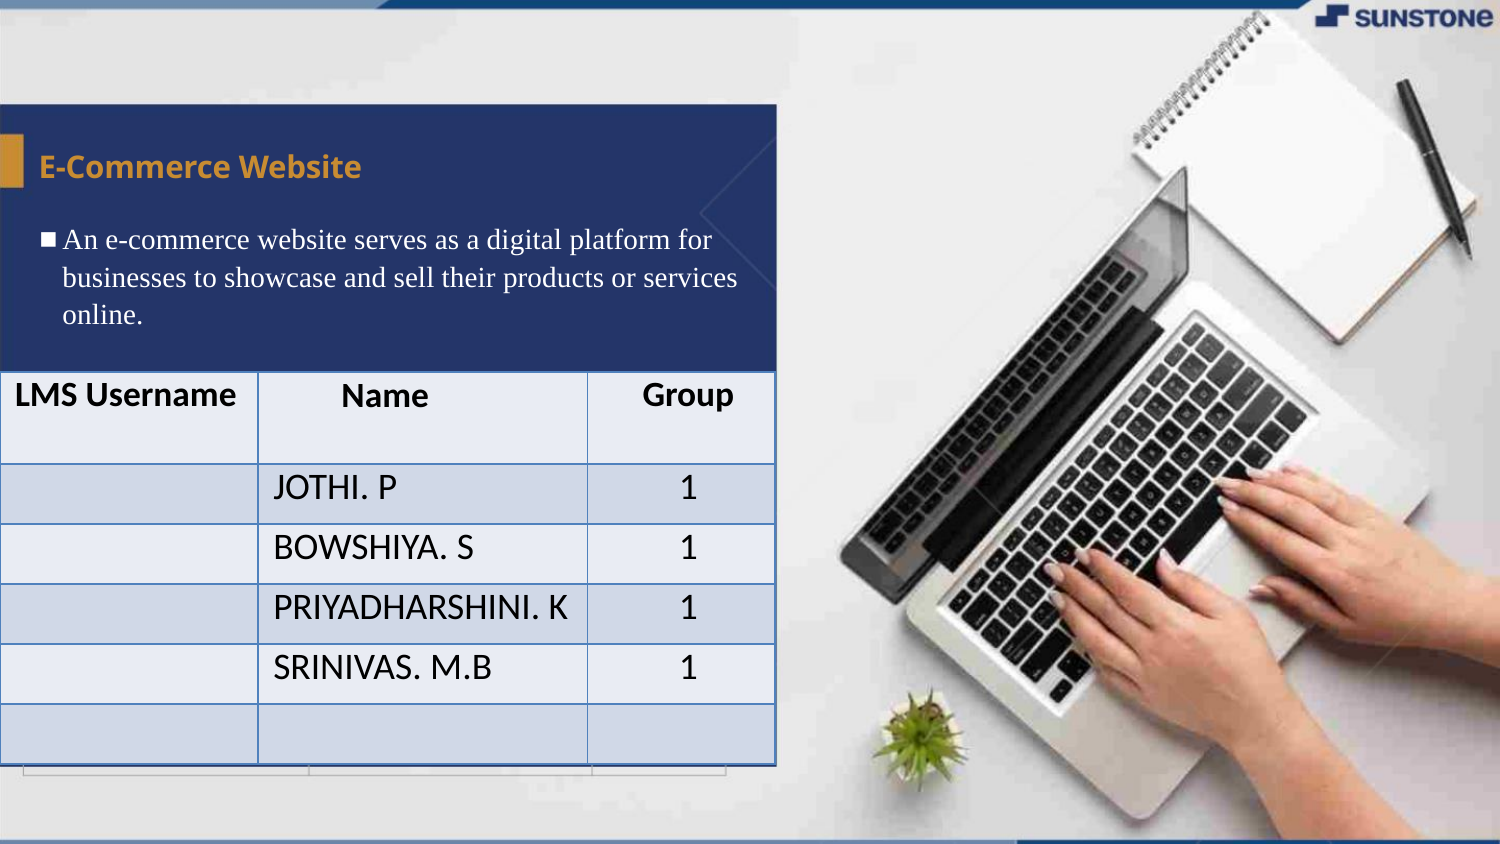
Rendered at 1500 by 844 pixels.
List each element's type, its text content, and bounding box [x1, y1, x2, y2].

table_cell 1 [588, 465, 774, 523]
table_cell JOTHI. P [259, 465, 587, 523]
table_cell SRINIVAS. M.B [259, 645, 587, 703]
table_header Group [588, 373, 774, 463]
table_cell 1 [588, 645, 774, 703]
text_box ▪ [38, 220, 62, 254]
table_cell BOWSHIYA. S [259, 525, 587, 583]
table_cell 1 [588, 525, 774, 583]
table_cell [1, 465, 257, 523]
table_cell [1, 645, 257, 703]
table_cell PRIYADHARSHINI. K [259, 585, 587, 643]
table_cell [1, 705, 257, 763]
table_cell [588, 705, 774, 763]
text_box E-Commerce Website [38, 135, 371, 185]
table_cell 1 [588, 585, 774, 643]
text_box [0, 0, 1500, 844]
table_cell [259, 705, 587, 763]
text_box An e-commerce website serves as a digital platform for businesses to showcase and sell their products or services online. [62, 218, 775, 331]
table_header LMS Username [1, 373, 257, 463]
table_cell [1, 585, 257, 643]
table_header Name [259, 373, 587, 463]
table_cell [1, 525, 257, 583]
